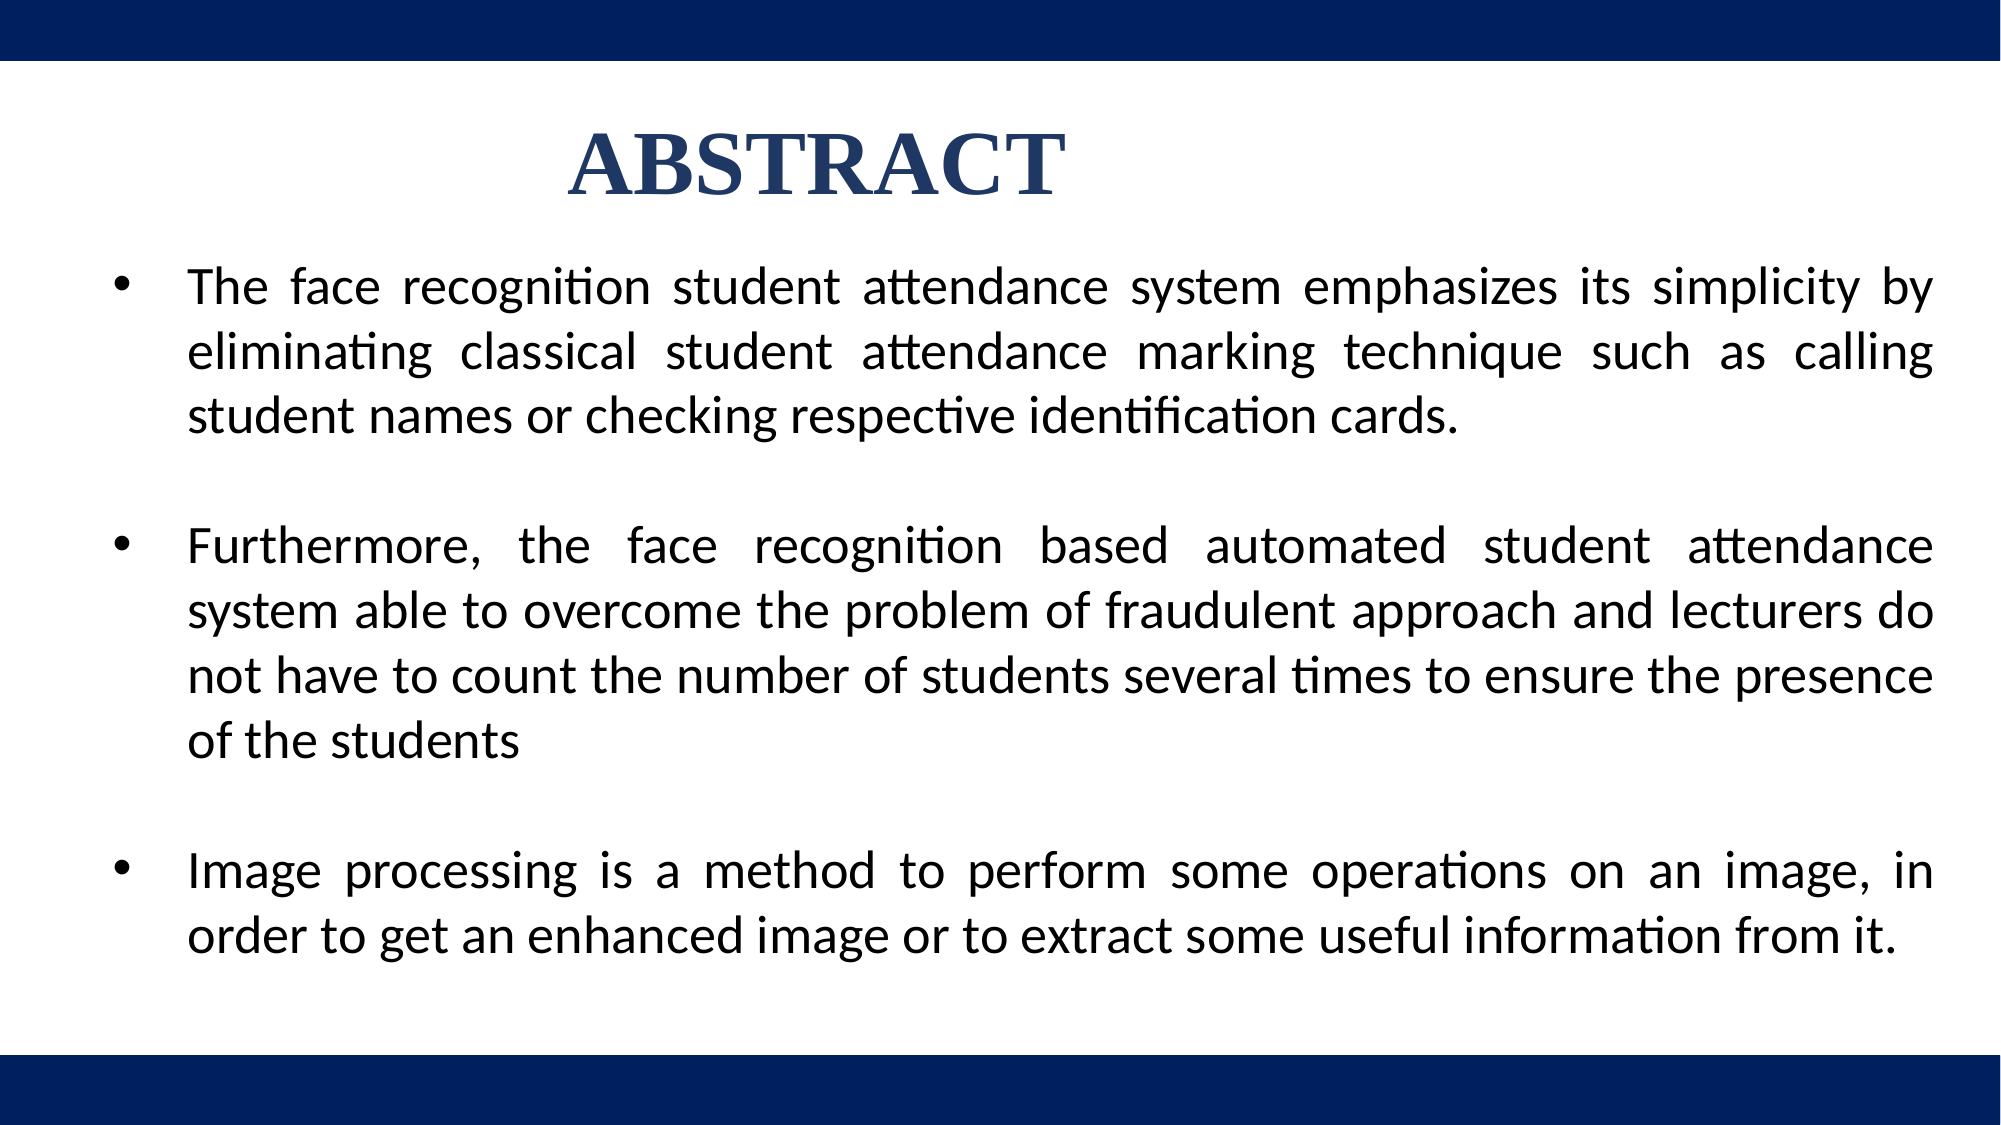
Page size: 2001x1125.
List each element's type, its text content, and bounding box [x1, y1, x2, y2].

title ABSTRACT [567, 103, 1433, 218]
list The face recognition student attendance system emphasizes its simplicity by eliminating classical student attendance marking technique such as calling student names or checking respective identification cards. Furthermore, the face recognition based automated student attendance system able to overcome the problem of fraudulent approach and lecturers do not have to count the number of students several times to ensure the presence of the students Image processing is a method to perform some operations on an image, in order to get an enhanced image or to extract some useful information from it. [112, 249, 1938, 972]
